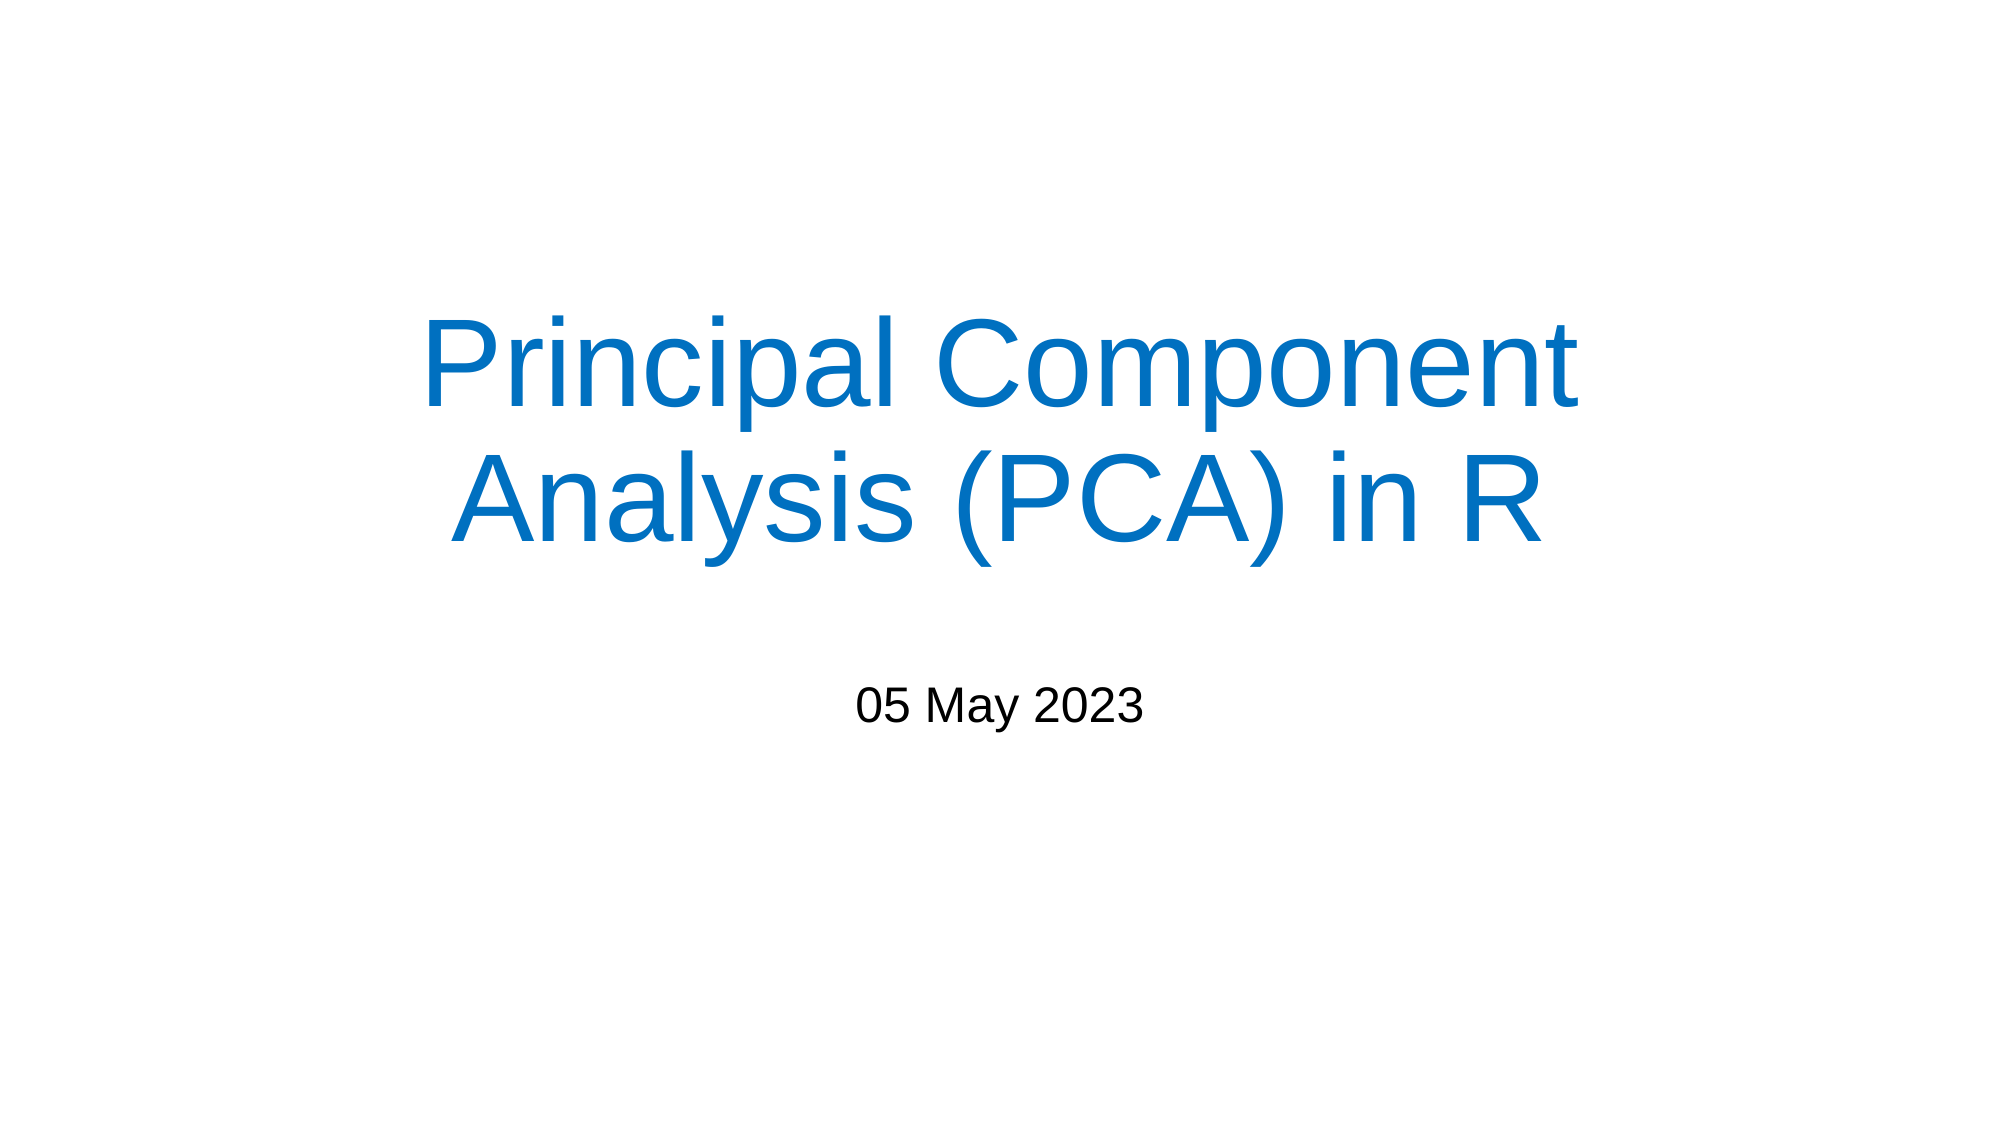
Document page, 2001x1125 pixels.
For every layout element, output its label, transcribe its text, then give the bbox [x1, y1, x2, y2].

title Principal Component Analysis (PCA) in R [249, 184, 1750, 576]
subtitle 05 May 2023 [249, 590, 1750, 863]
